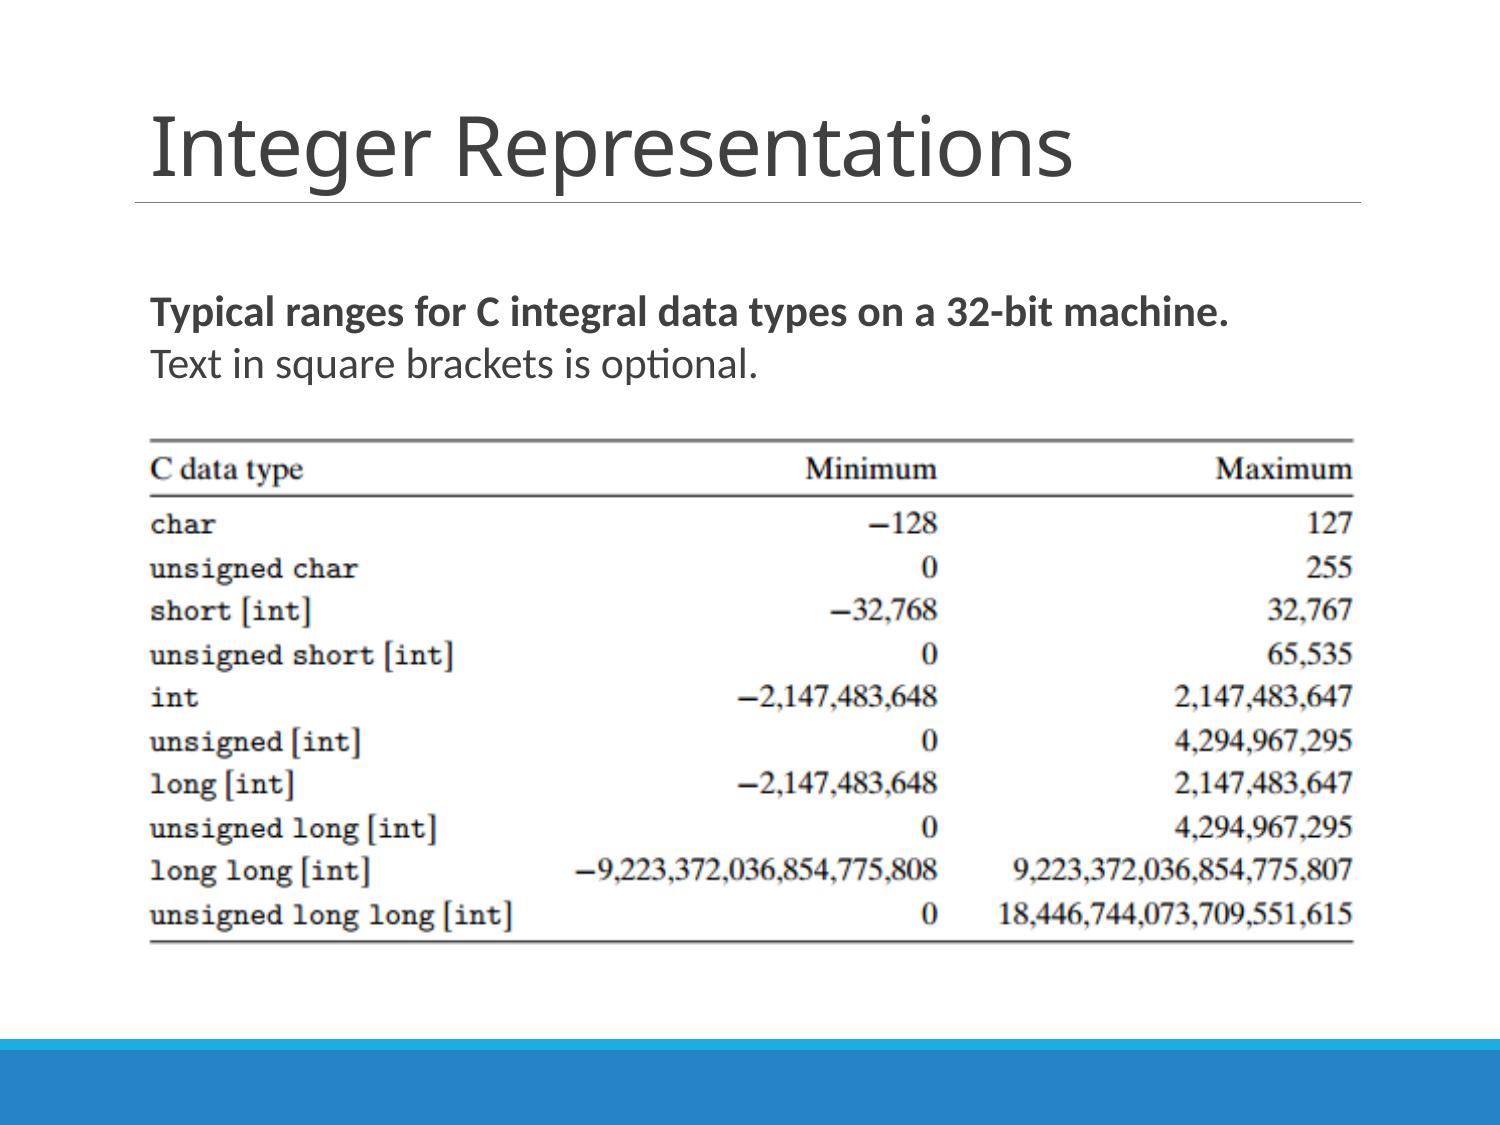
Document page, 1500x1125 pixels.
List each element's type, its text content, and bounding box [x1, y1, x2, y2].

picture [131, 410, 1373, 970]
title Integer Representations [135, 1, 1373, 202]
list Typical ranges for C integral data types on a 32-bit machine. Text in square brackets is optional. [135, 274, 1306, 407]
